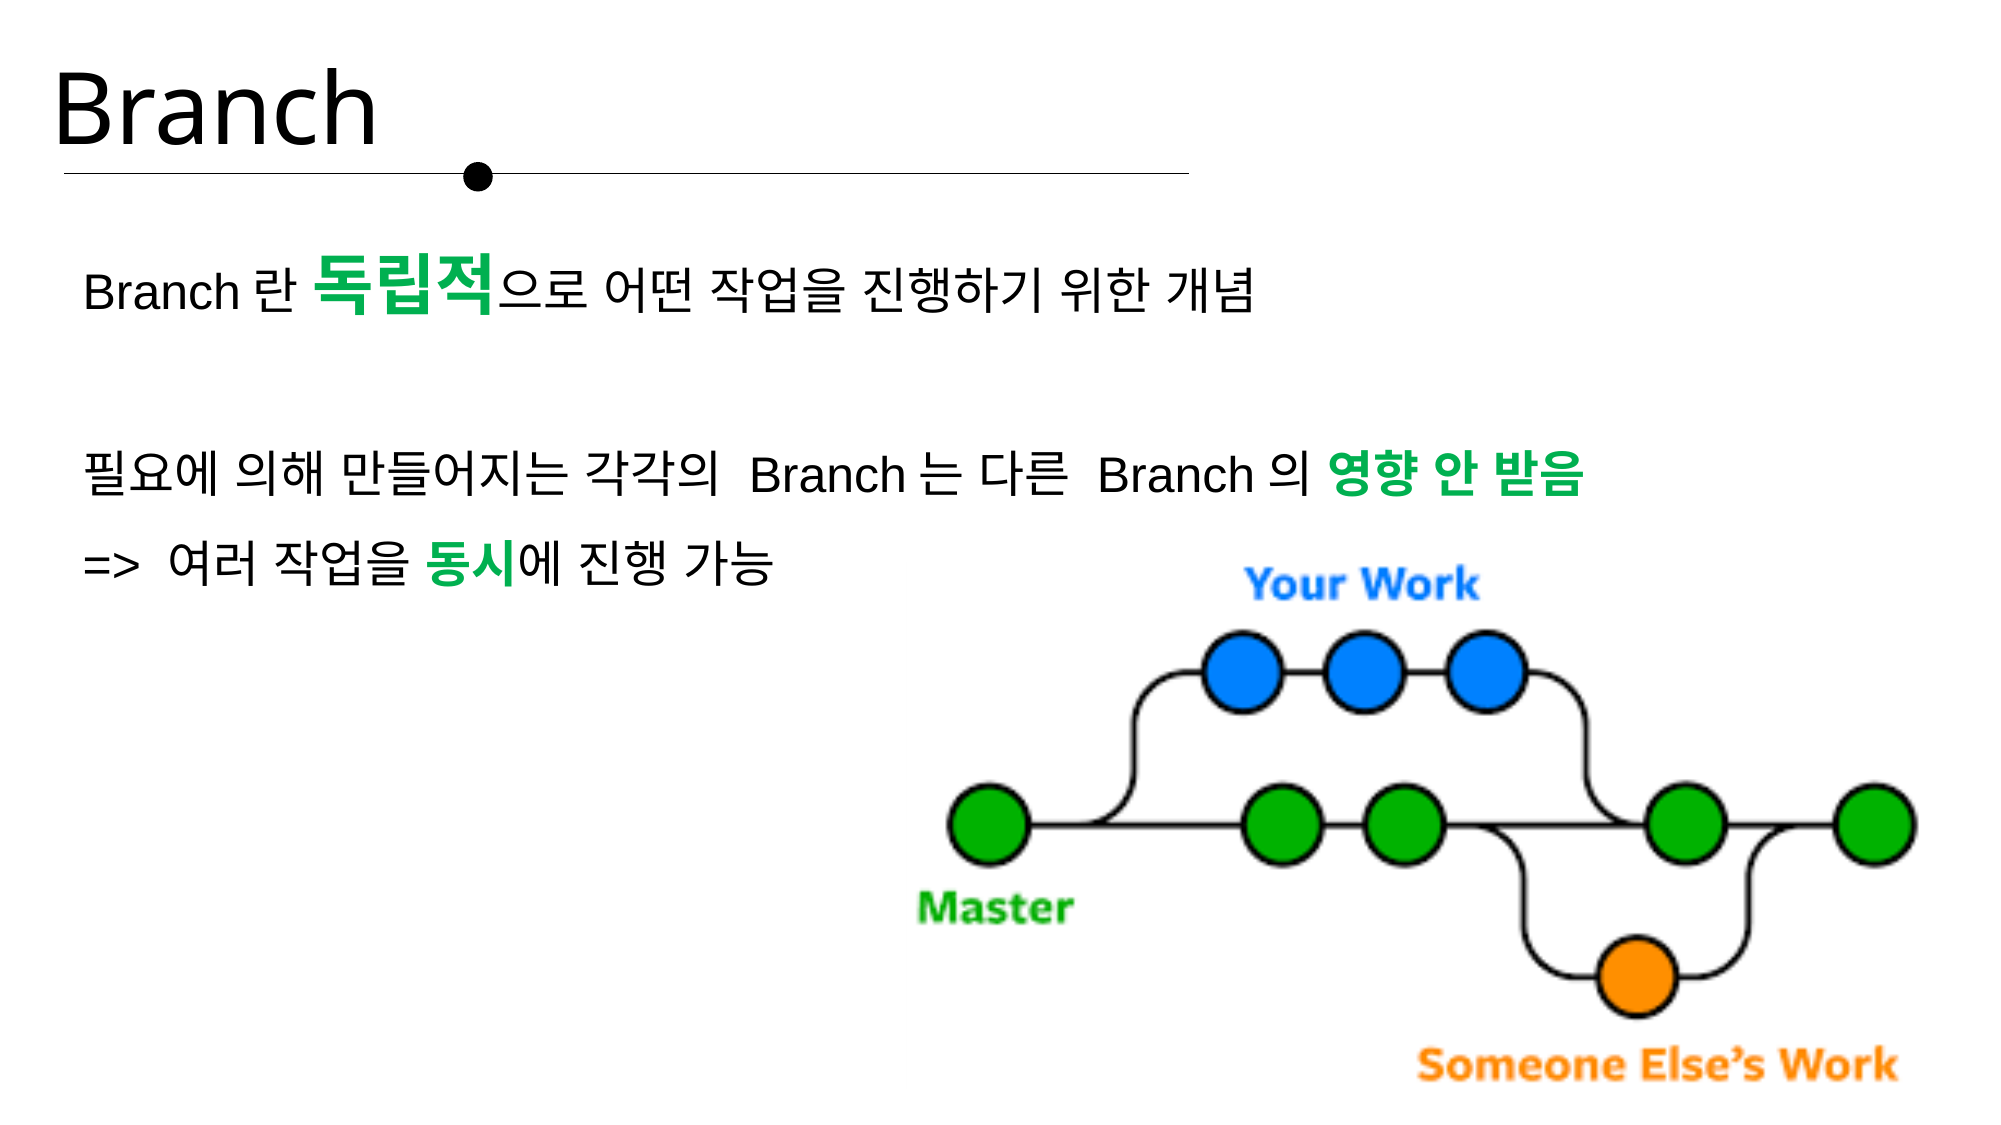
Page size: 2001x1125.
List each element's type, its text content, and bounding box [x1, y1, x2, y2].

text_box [64, 161, 1190, 192]
picture [905, 562, 1933, 1089]
text_box Branch란 독립적으로 어떤 작업을 진행하기 위한 개념 필요에 의해 만들어지는 각각의 Branch는 다른 Branch의 영향 안 받음 => 여러 작업을 동시에 진행 가능 [67, 195, 1770, 601]
text_box Branch [35, 37, 397, 173]
